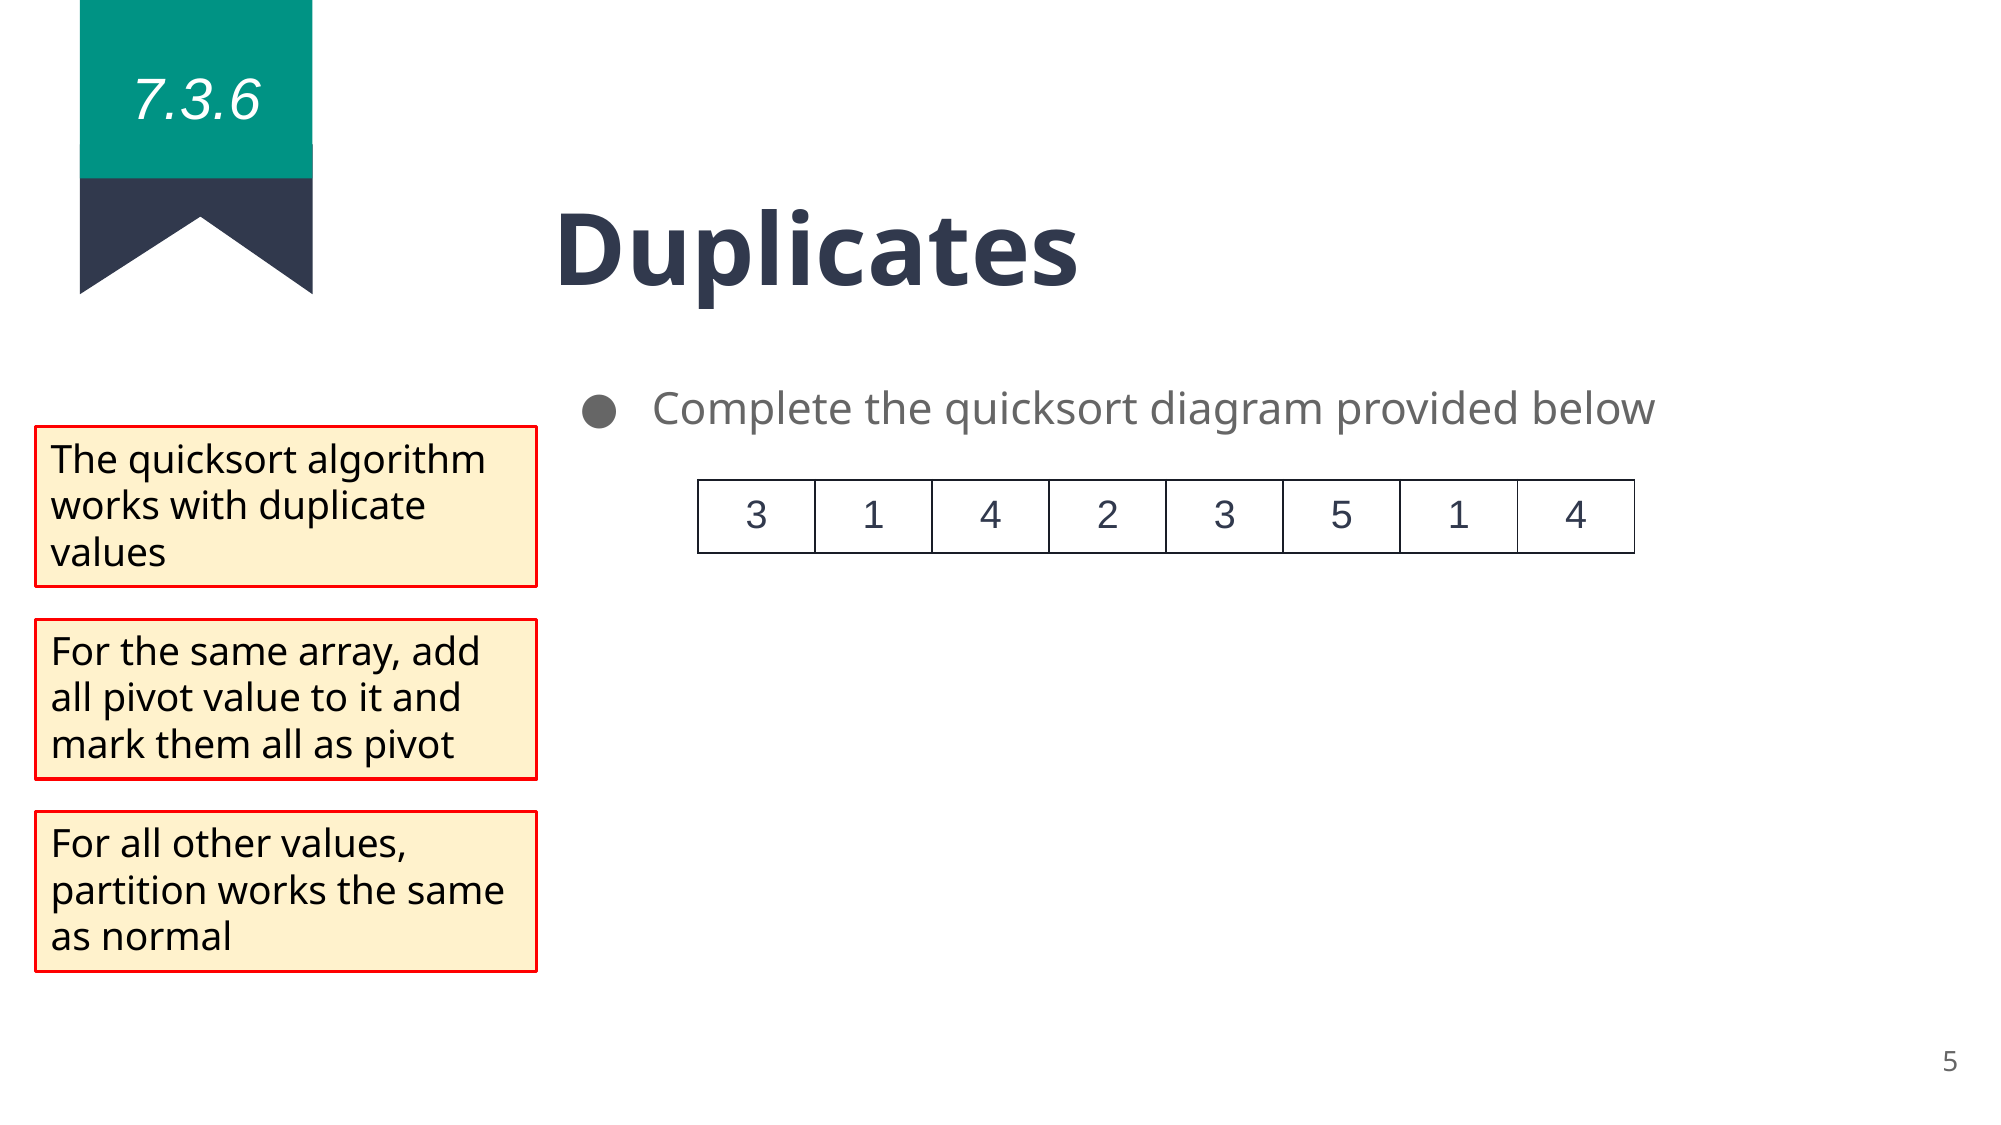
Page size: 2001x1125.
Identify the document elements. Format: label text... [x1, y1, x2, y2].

table_header 1 [1401, 481, 1517, 552]
title 7.3.6 [79, 37, 313, 156]
table_header 4 [933, 481, 1048, 552]
text_box The quicksort algorithm works with duplicate values [35, 426, 537, 587]
list Complete the quicksort diagram provided below [536, 356, 1956, 608]
table_header 3 [1167, 481, 1282, 552]
text_box For the same array, add all pivot value to it and mark them all as pivot [35, 619, 537, 779]
slide_number 5 [1853, 1019, 1974, 1106]
table_header 5 [1284, 481, 1399, 552]
table_header 4 [1518, 481, 1634, 552]
table_header 2 [1050, 481, 1165, 552]
title Duplicates [536, 170, 1956, 356]
text_box For all other values, partition works the same as normal [35, 811, 537, 972]
table_header 1 [816, 481, 931, 552]
table_header 3 [699, 481, 814, 552]
